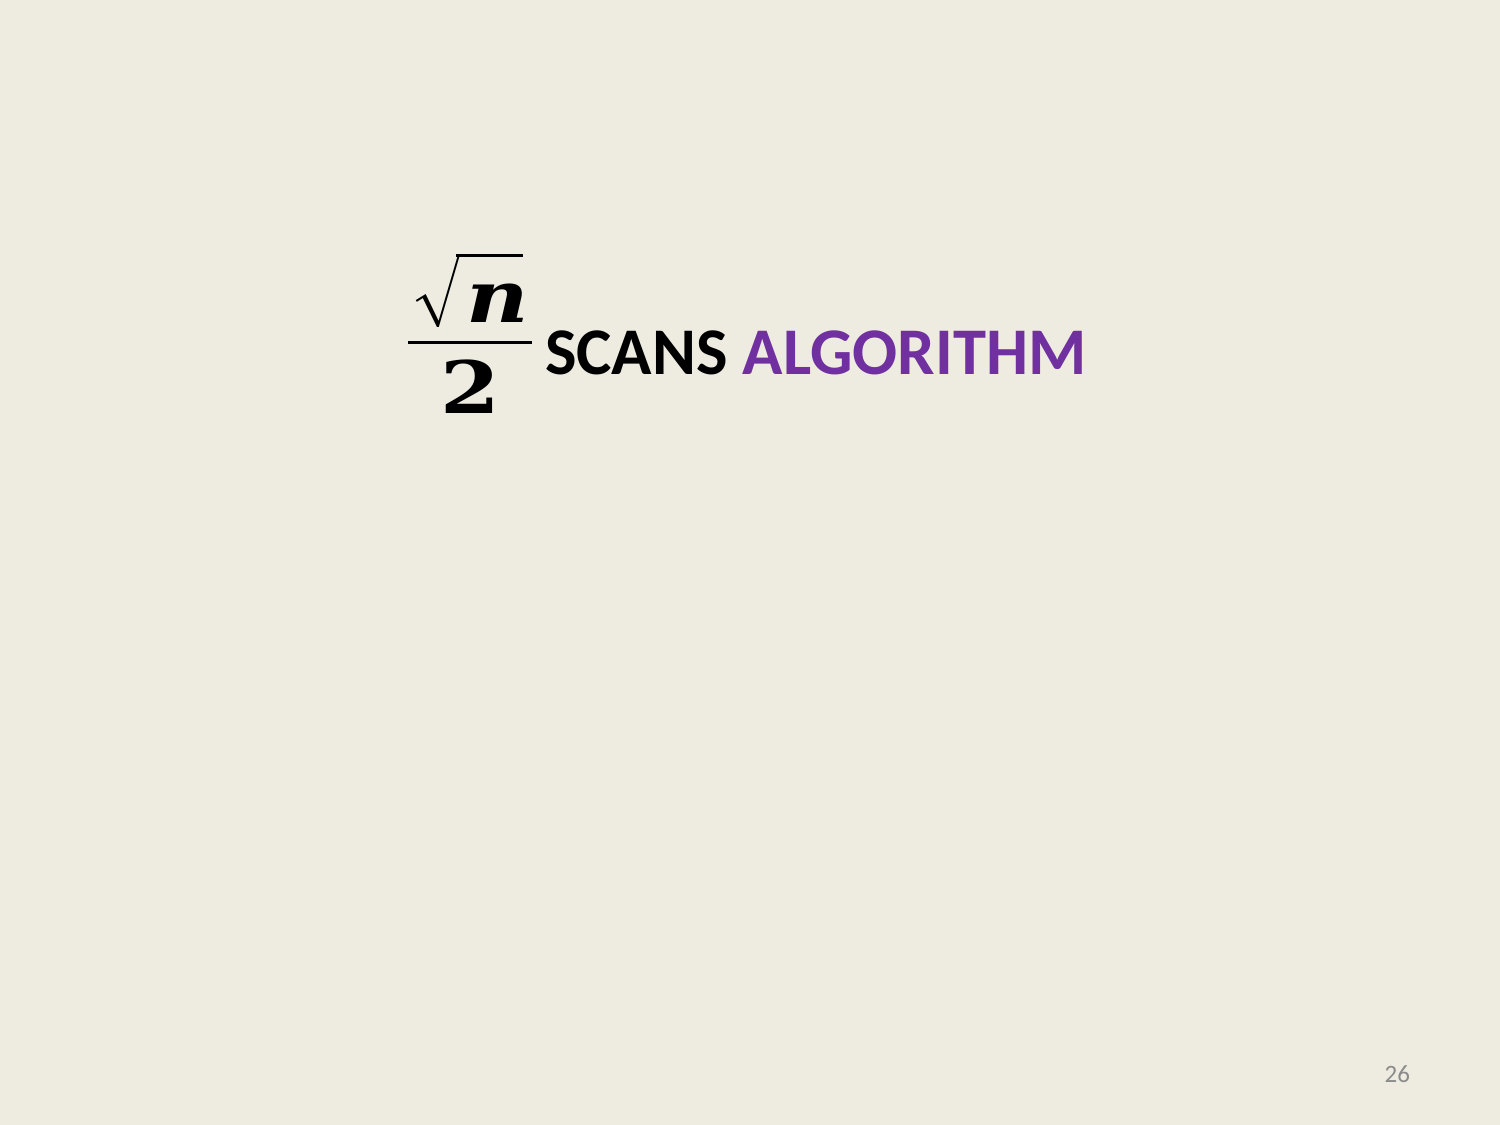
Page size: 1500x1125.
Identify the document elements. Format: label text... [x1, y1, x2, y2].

slide_number 26 [1074, 1042, 1425, 1103]
title ScAns Algorithm [118, 299, 1394, 524]
